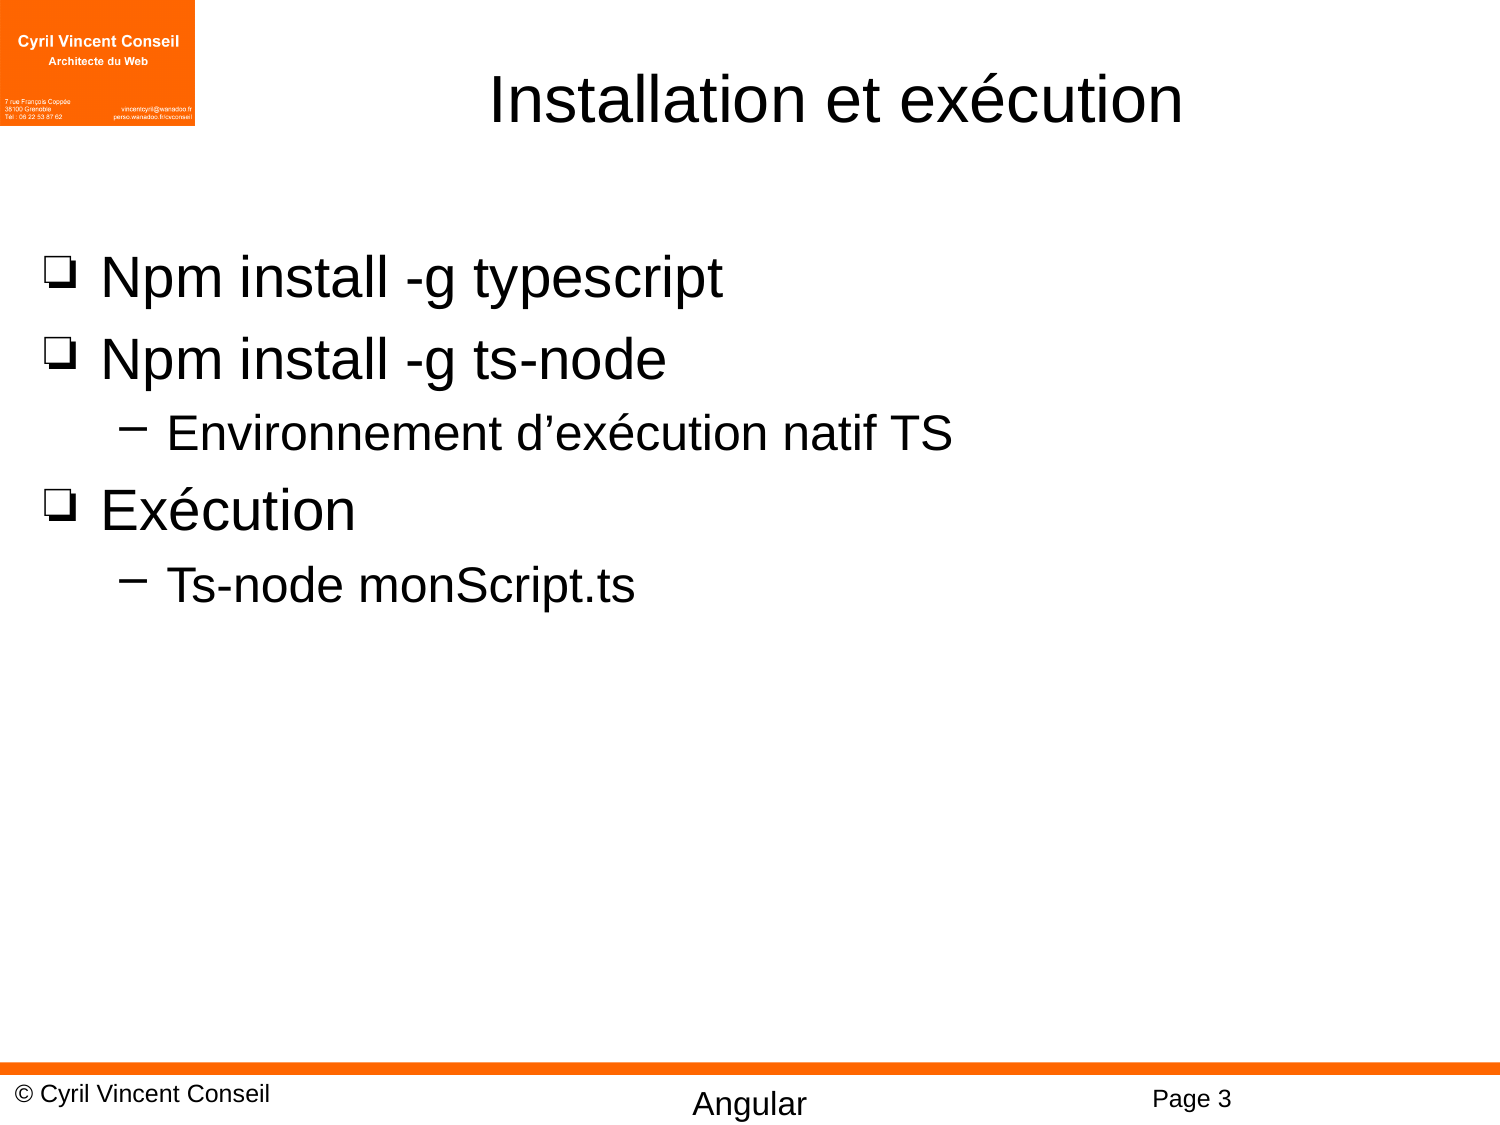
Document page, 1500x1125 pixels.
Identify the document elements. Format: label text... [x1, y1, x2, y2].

list Npm install -g typescript Npm install -g ts-node Environnement d’exécution natif TS Exécution Ts-node monScript.ts [29, 231, 1468, 1059]
title Installation et exécution [194, 2, 1480, 190]
picture [0, 0, 195, 126]
